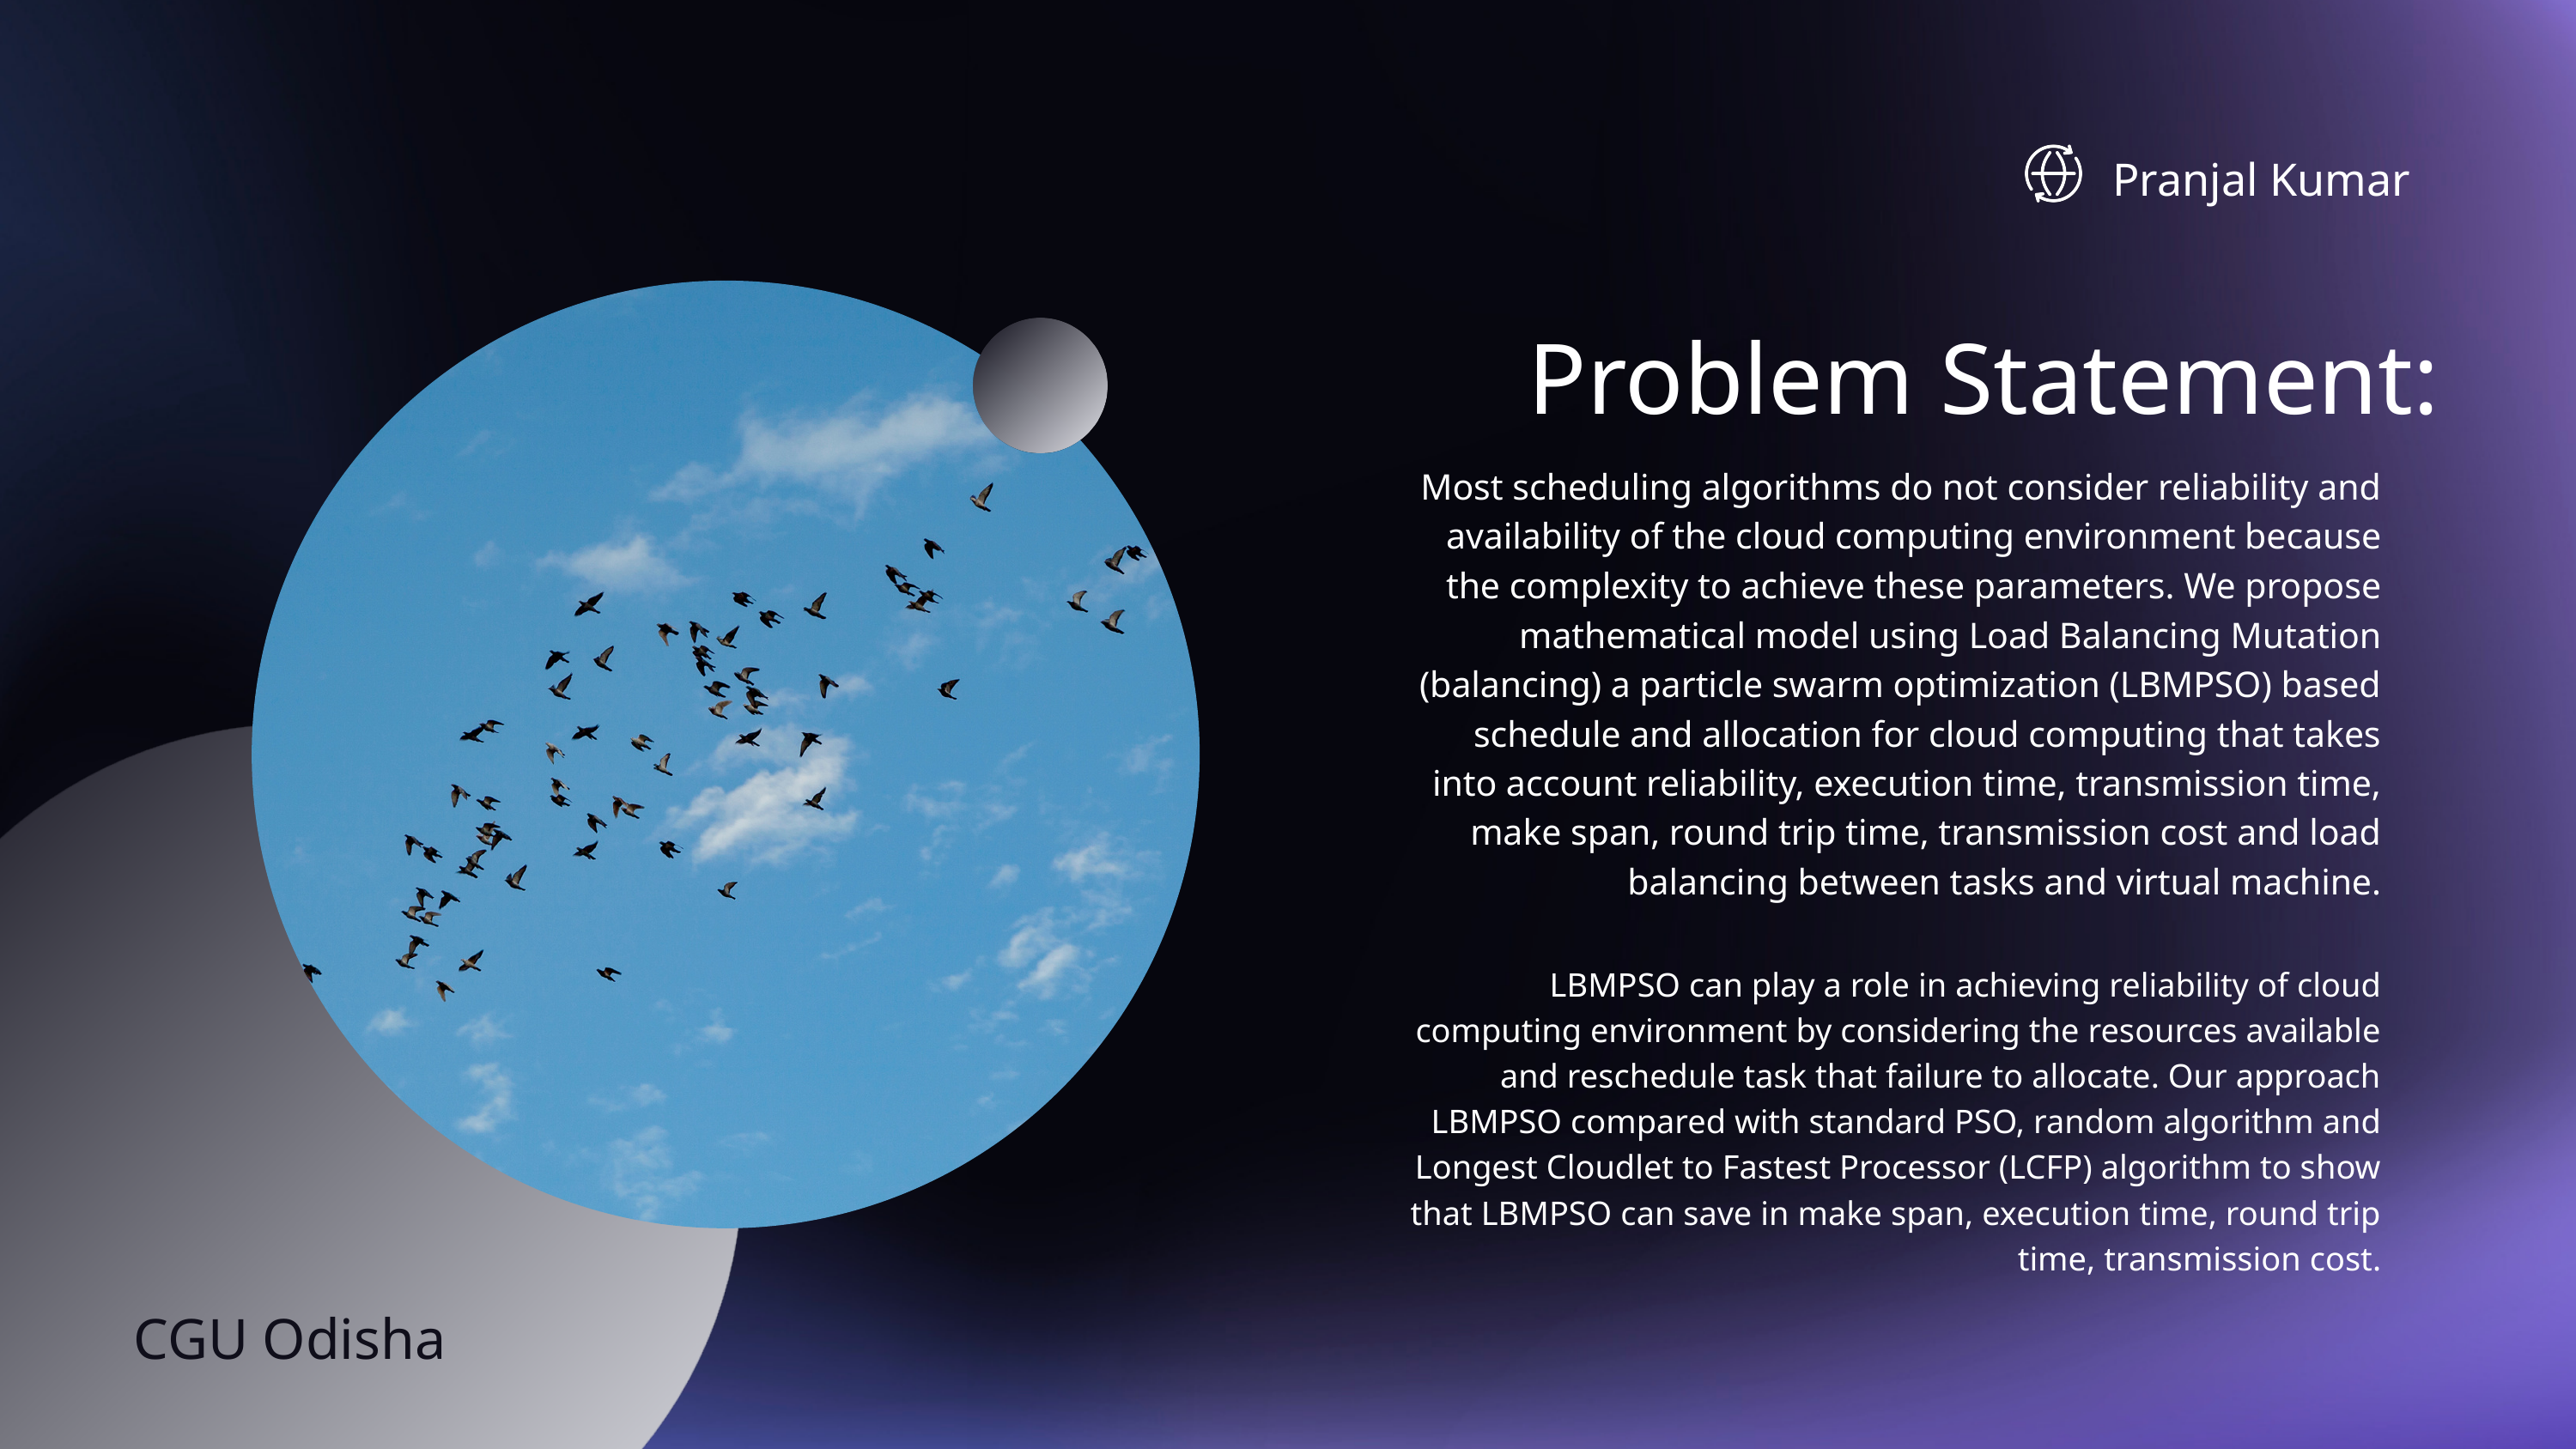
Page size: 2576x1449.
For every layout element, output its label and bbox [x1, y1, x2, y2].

picture [0, 0, 2576, 1449]
text_box [251, 280, 1200, 1229]
